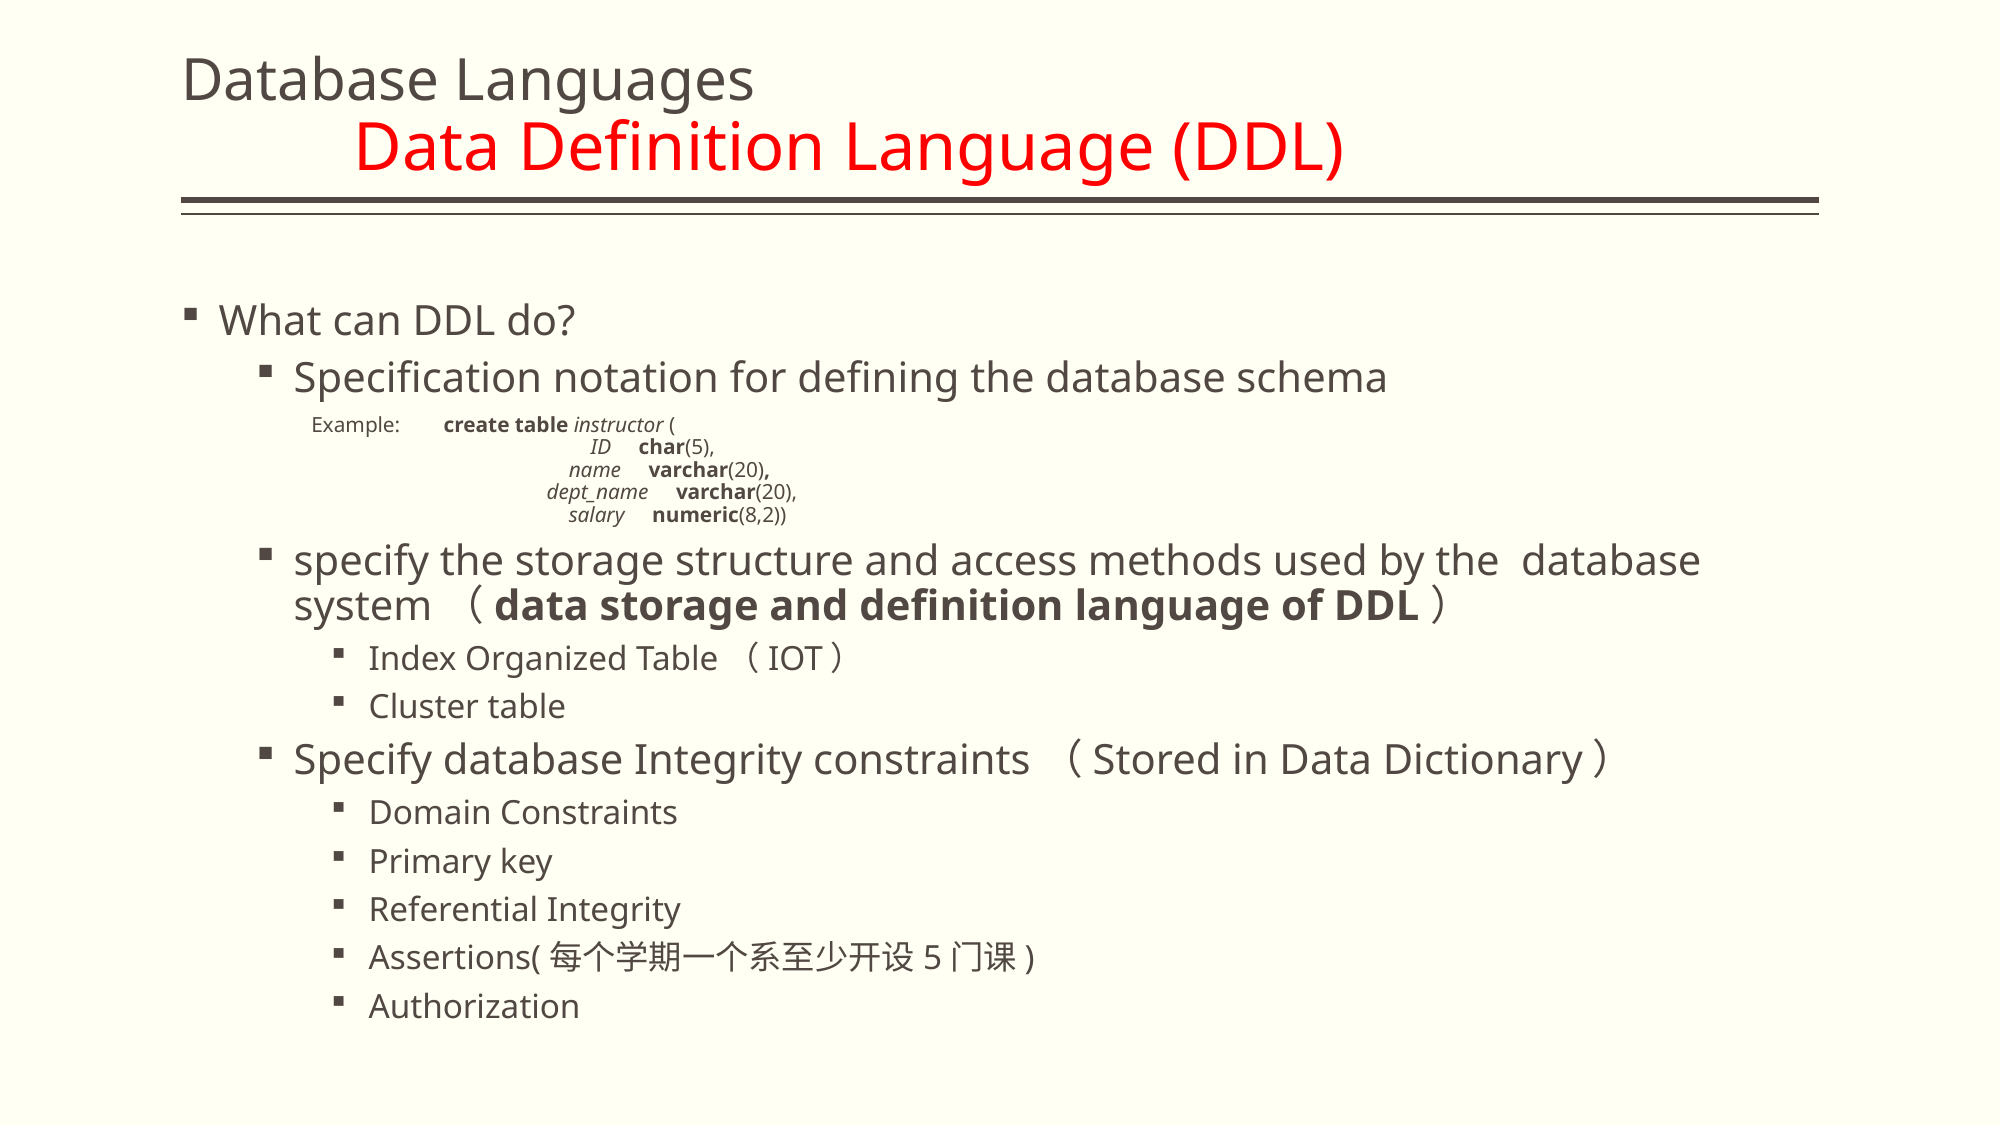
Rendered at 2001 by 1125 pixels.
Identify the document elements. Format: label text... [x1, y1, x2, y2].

title Database Languages Data Definition Language (DDL) [181, 12, 1819, 193]
list What can DDL do? Specification notation for defining the database schema Example: create table instructor ( ID char(5), name varchar(20), dept_name varchar(20), salary numeric(8,2)) specify the storage structure and access methods used by the database system（data storage and definition language of DDL） Index Organized Table（IOT） Cluster table Specify database Integrity constraints（Stored in Data Dictionary） Domain Constraints Primary key Referential Integrity Assertions(每个学期一个系至少开设5门课) Authorization [181, 291, 1819, 1053]
